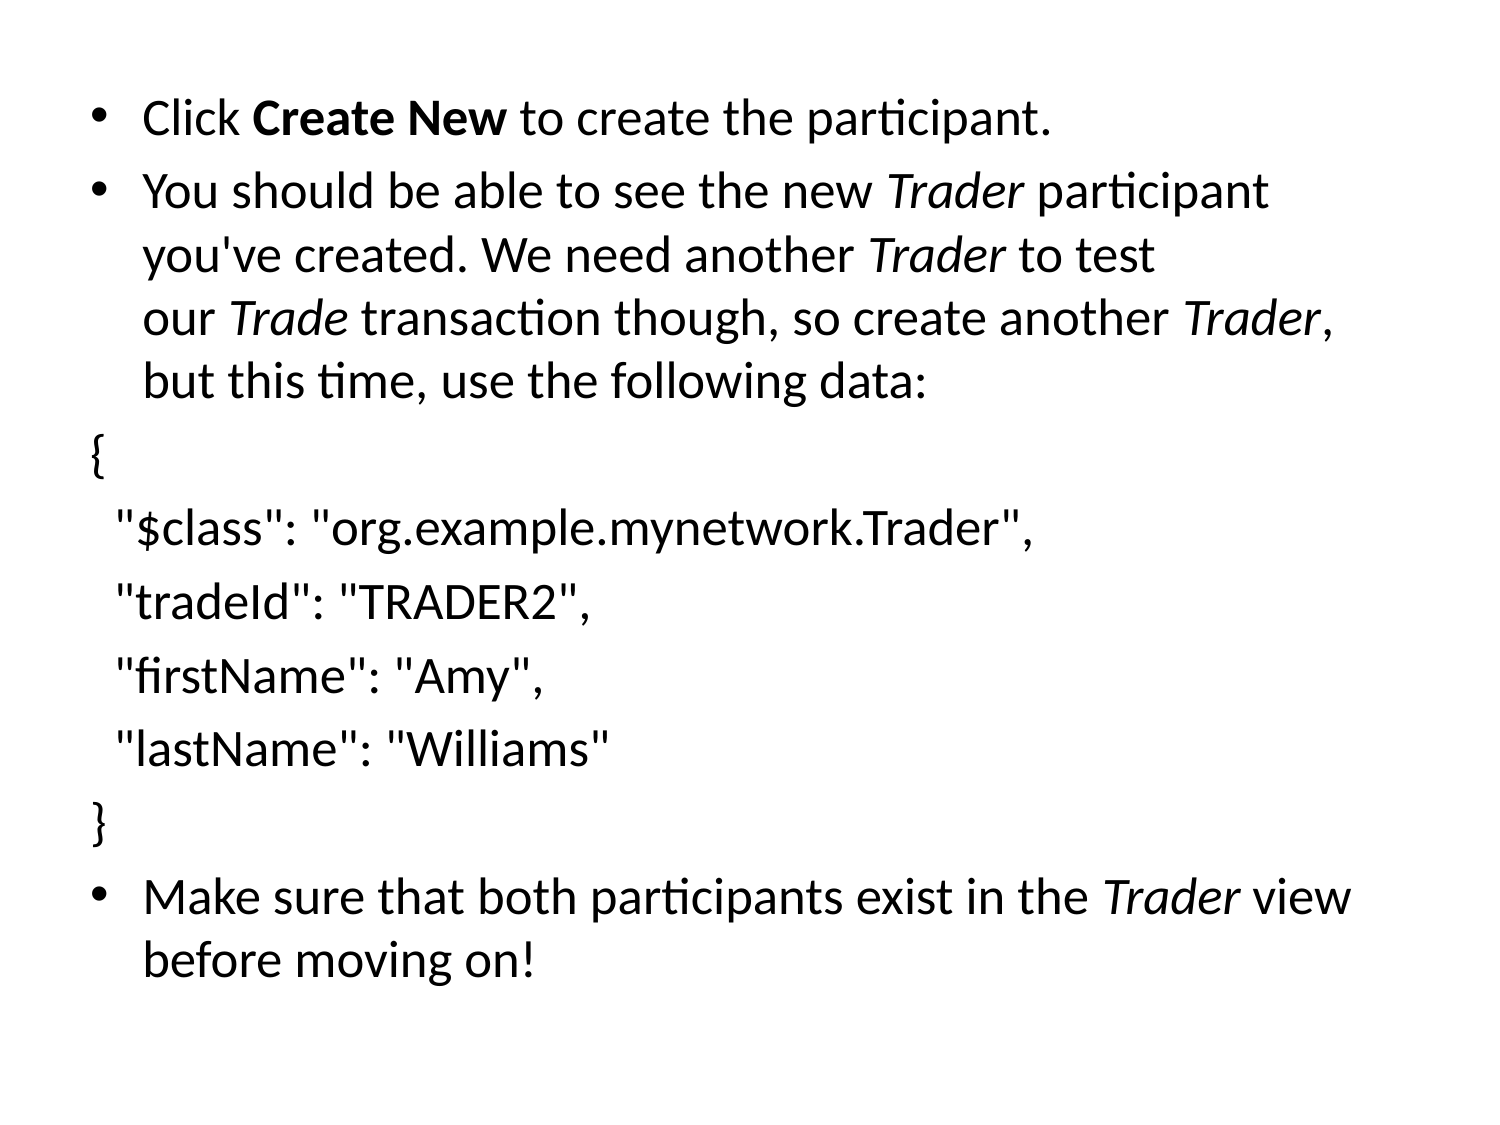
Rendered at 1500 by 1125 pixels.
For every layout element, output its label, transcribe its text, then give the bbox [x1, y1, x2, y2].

list Click Create New to create the participant. You should be able to see the new Trader participant you've created. We need another Trader to test our Trade transaction though, so create another Trader, but this time, use the following data: { "$class": "org.example.mynetwork.Trader", "tradeId": "TRADER2", "firstName": "Amy", "lastName": "Williams" } Make sure that both participants exist in the Trader view before moving on! [75, 75, 1425, 1005]
